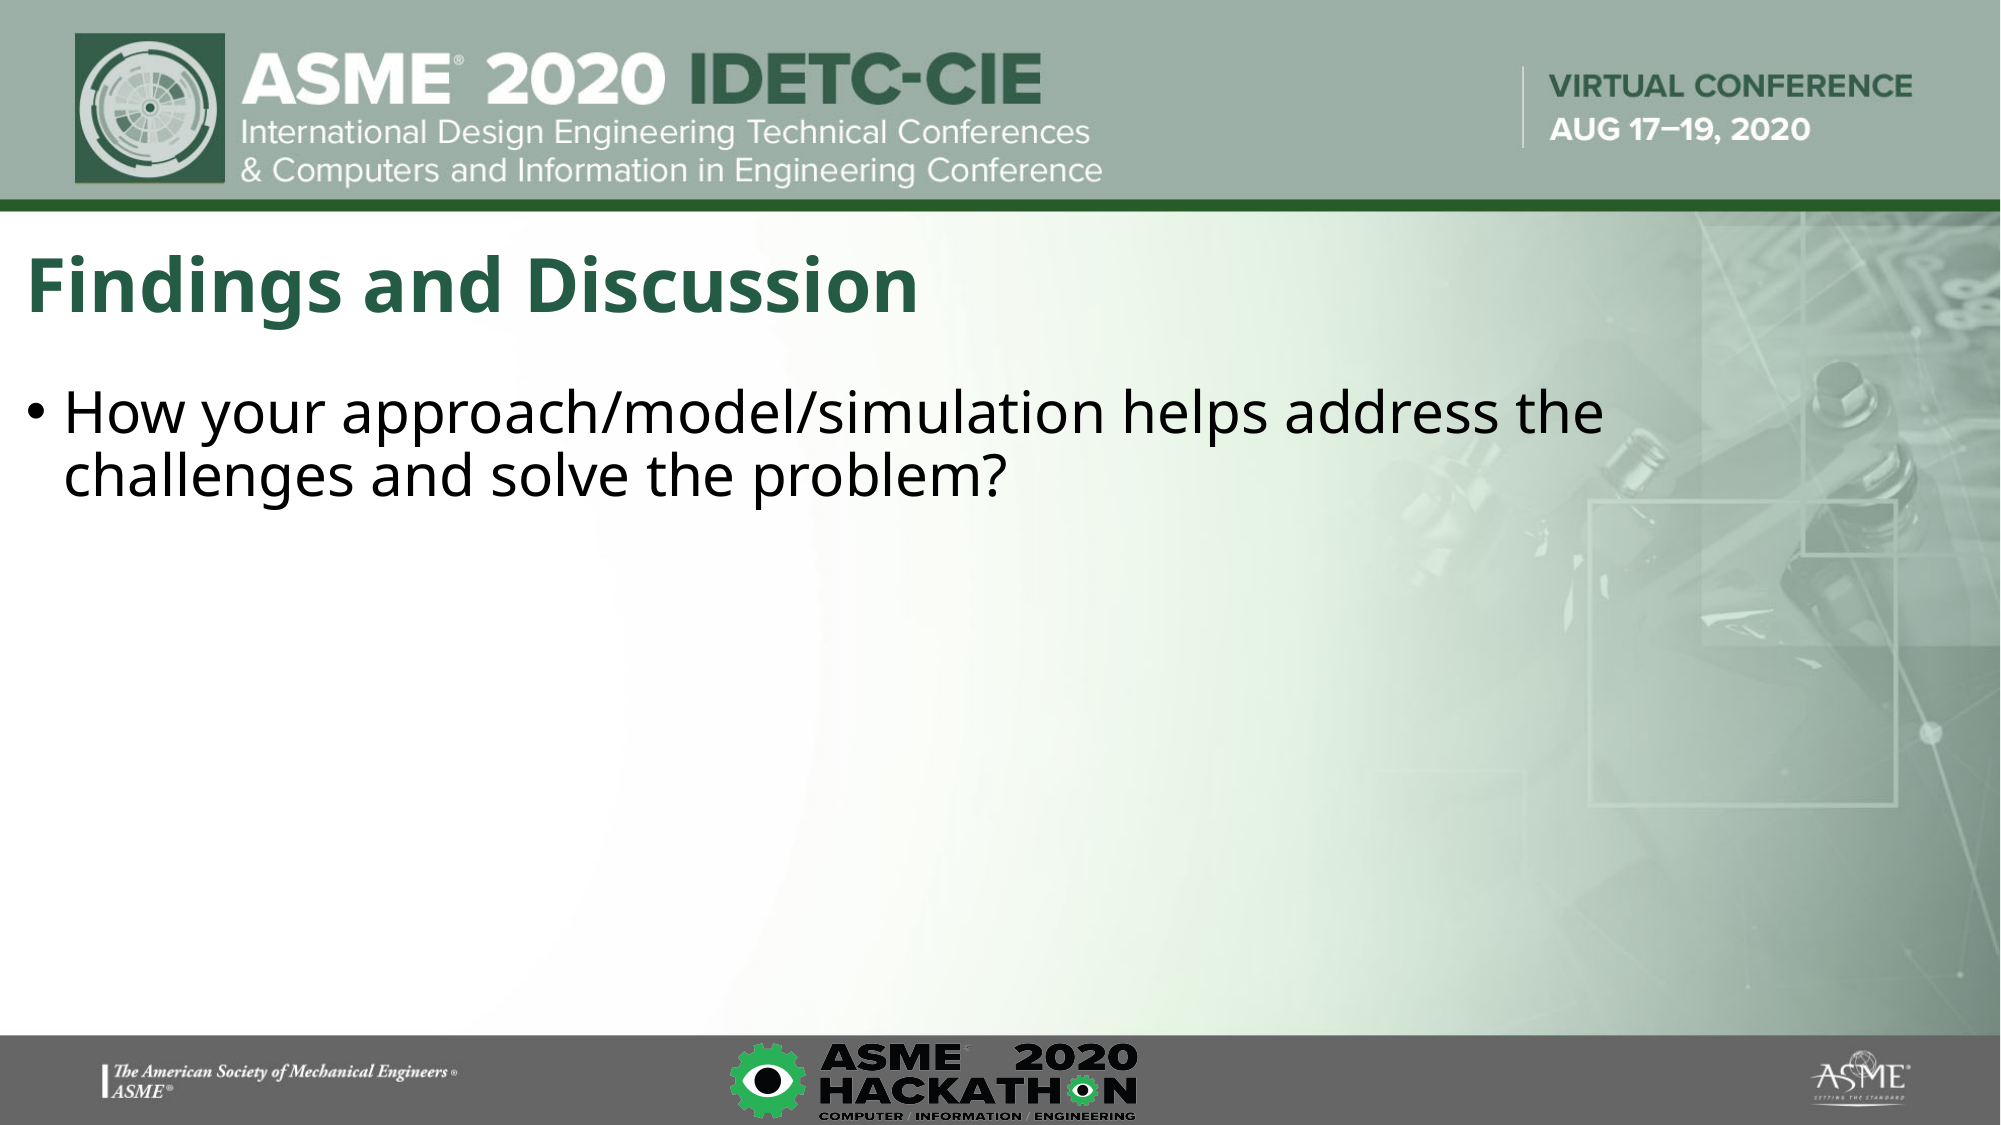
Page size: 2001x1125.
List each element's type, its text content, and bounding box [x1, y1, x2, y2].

list How your approach/model/simulation helps address the challenges and solve the problem? [10, 375, 1736, 1012]
title Findings and Discussion [10, 219, 1736, 358]
picture [0, 0, 2001, 1125]
